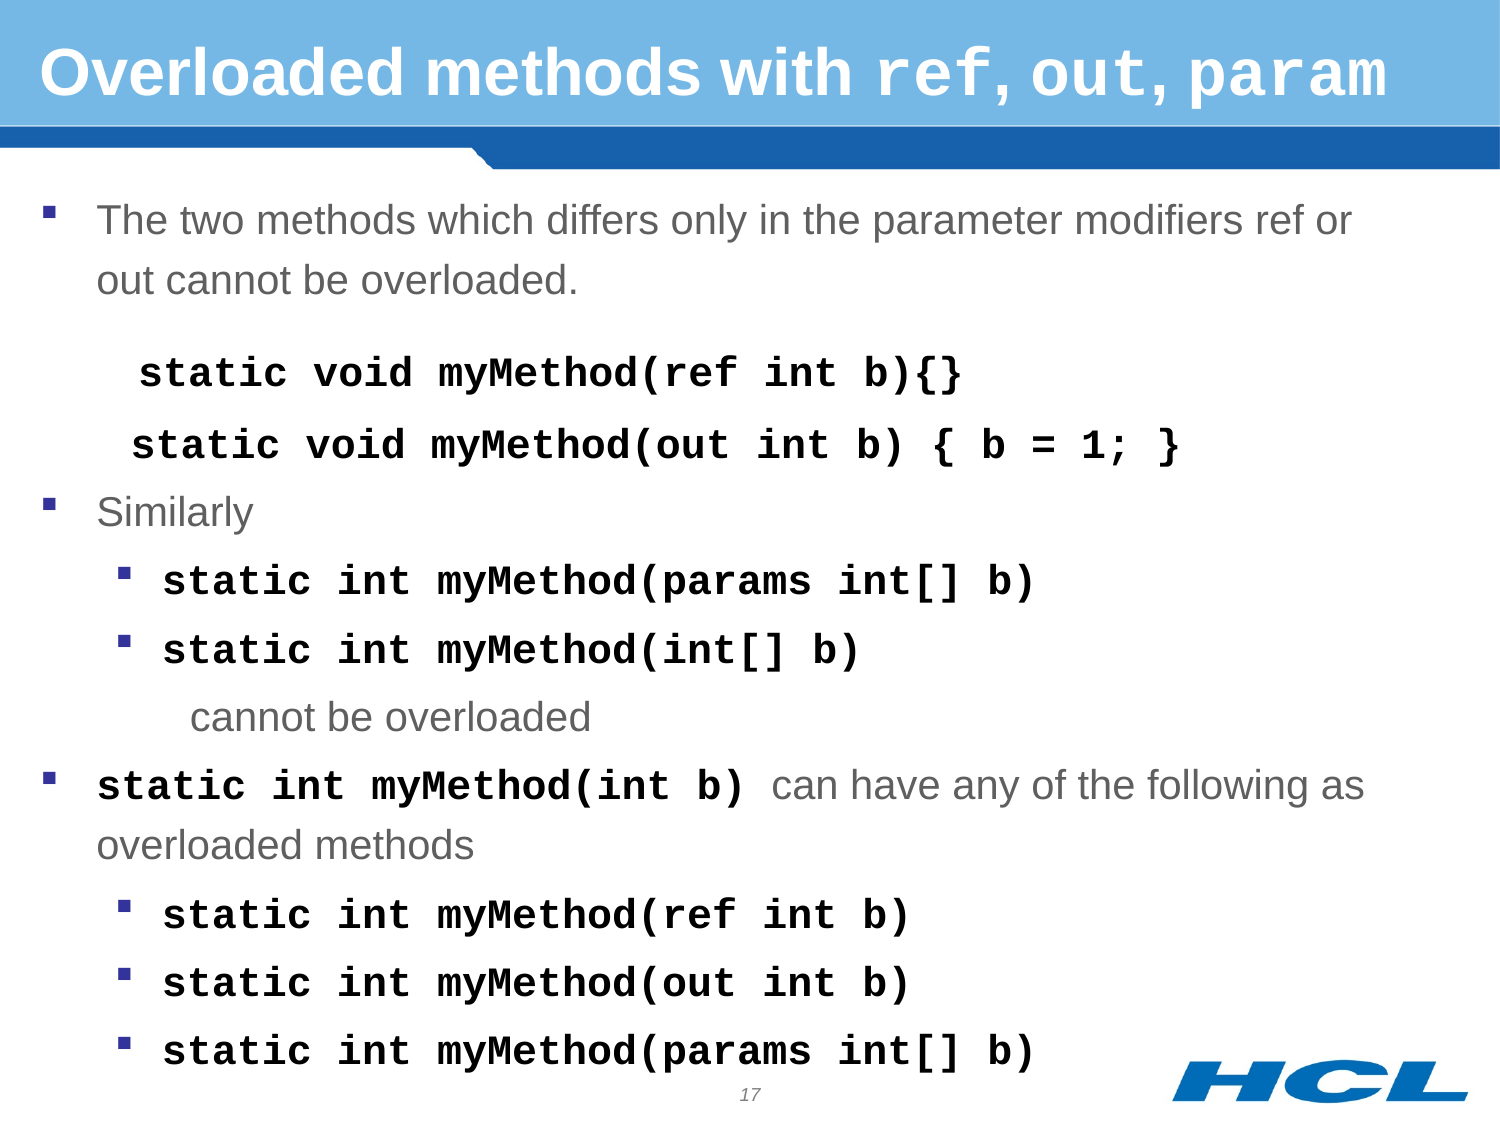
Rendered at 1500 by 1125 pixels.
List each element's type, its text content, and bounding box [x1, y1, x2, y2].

slide_number 17 [574, 1074, 926, 1115]
picture [0, 0, 1500, 188]
list The two methods which differs only in the parameter modifiers ref or out cannot be overloaded. static void myMethod(ref int b){} static void myMethod(out int b) { b = 1; } Similarly static int myMethod(params int[] b) static int myMethod(int[] b) cannot be overloaded static int myMethod(int b) can have any of the following as overloaded methods static int myMethod(ref int b) static int myMethod(out int b) static int myMethod(params int[] b) [24, 174, 1425, 1088]
picture [1140, 1050, 1500, 1109]
title Overloaded methods with ref, out, param [24, 0, 1475, 138]
